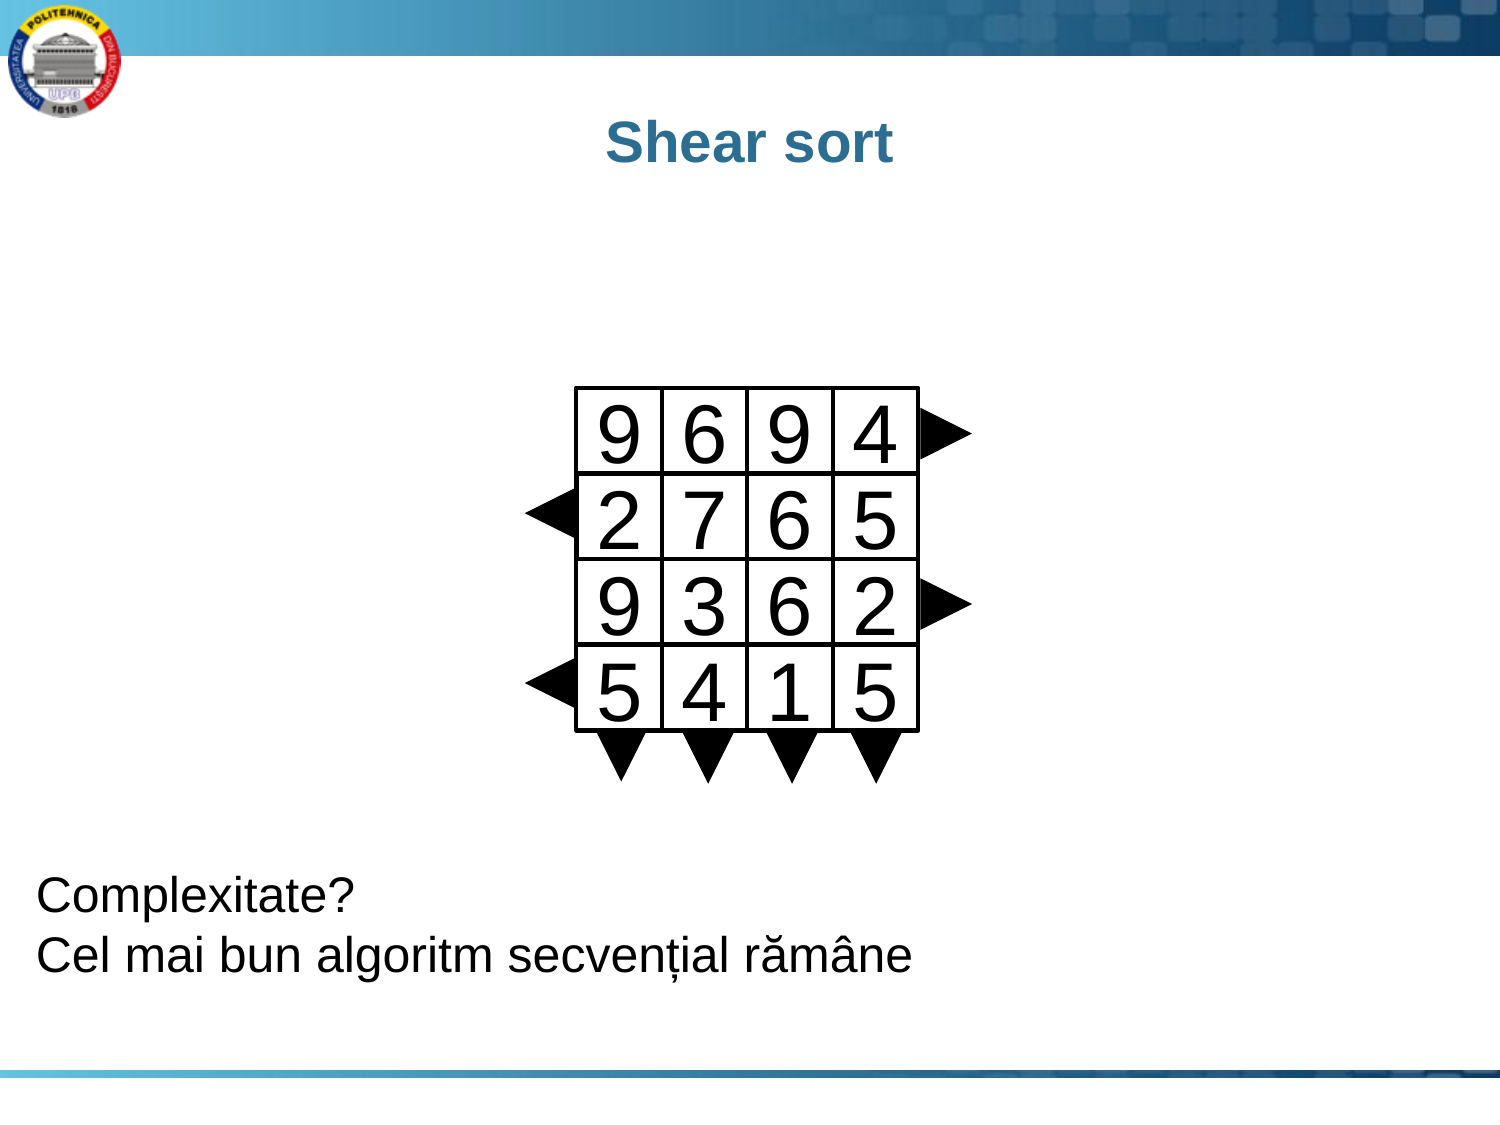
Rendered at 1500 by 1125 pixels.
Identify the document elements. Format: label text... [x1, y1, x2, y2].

text_box 3 [660, 557, 745, 643]
text_box 6 [745, 557, 831, 643]
text_box 4 [831, 386, 920, 472]
text_box 5 [831, 643, 920, 733]
text_box 5 [831, 472, 920, 557]
text_box 4 [660, 643, 745, 733]
text_box 7 [660, 472, 745, 557]
title Shear sort [51, 102, 1449, 178]
text_box 2 [831, 557, 920, 643]
text_box 5 [574, 643, 660, 733]
text_box 9 [574, 386, 660, 472]
picture [0, 1070, 1500, 1078]
text_box 6 [660, 386, 745, 472]
text_box 6 [745, 472, 831, 557]
text_box 1 [745, 643, 831, 733]
text_box 9 [574, 557, 660, 643]
text_box 9 [745, 386, 831, 472]
picture [0, 0, 1500, 118]
text_box 2 [574, 472, 660, 557]
